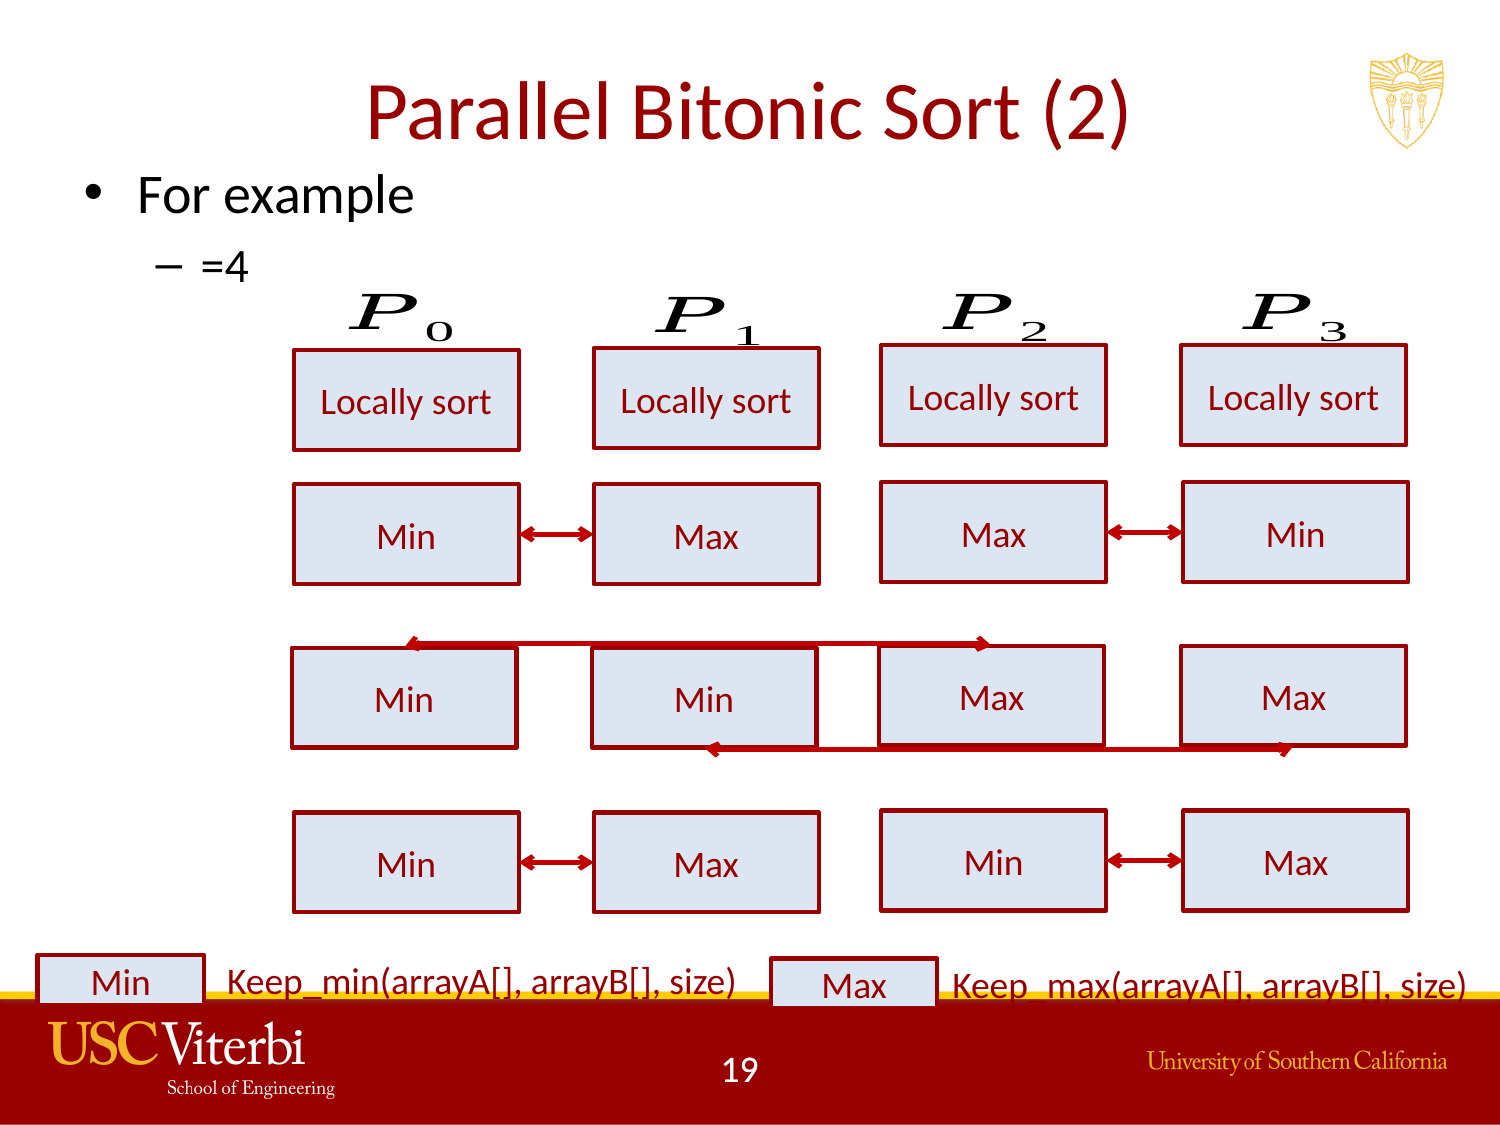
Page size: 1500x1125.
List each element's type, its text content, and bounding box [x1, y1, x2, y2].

text_box Locally sort [592, 346, 821, 450]
text_box Min [35, 953, 206, 1007]
text_box Keep_min(arrayA[], arrayB[], size) [212, 949, 771, 1010]
text_box Min [292, 482, 521, 586]
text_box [997, 451, 1001, 1042]
text_box Min [292, 810, 521, 914]
picture [48, 1021, 335, 1099]
text_box Max [877, 646, 992, 747]
text_box Locally sort [879, 343, 1108, 447]
text_box Max [704, 810, 821, 914]
text_box Min [590, 646, 691, 750]
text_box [696, 352, 700, 941]
picture [1425, 39, 1468, 162]
text_box Max [704, 482, 821, 586]
text_box Max [1005, 480, 1108, 584]
text_box Min [1181, 480, 1410, 584]
text_box Min [290, 646, 519, 750]
title Parallel Bitonic Sort (2) [75, 12, 1425, 200]
text_box Max [769, 956, 937, 1011]
text_box Keep_max(arrayA[], arrayB[], size) [1005, 953, 1496, 1013]
text_box Max [879, 480, 992, 584]
text_box Min [1005, 808, 1108, 913]
text_box Keep_max(arrayA[], arrayB[], size) [937, 953, 992, 1013]
text_box Max [592, 482, 691, 586]
text_box Max [1179, 644, 1408, 748]
text_box Max [592, 810, 691, 914]
text_box Locally sort [1179, 343, 1408, 447]
text_box Min [704, 646, 819, 747]
picture [1147, 1050, 1447, 1076]
text_box Min [879, 808, 992, 913]
text_box Max [1005, 644, 1106, 747]
text_box Max [1181, 808, 1410, 913]
text_box Locally sort [292, 348, 521, 452]
